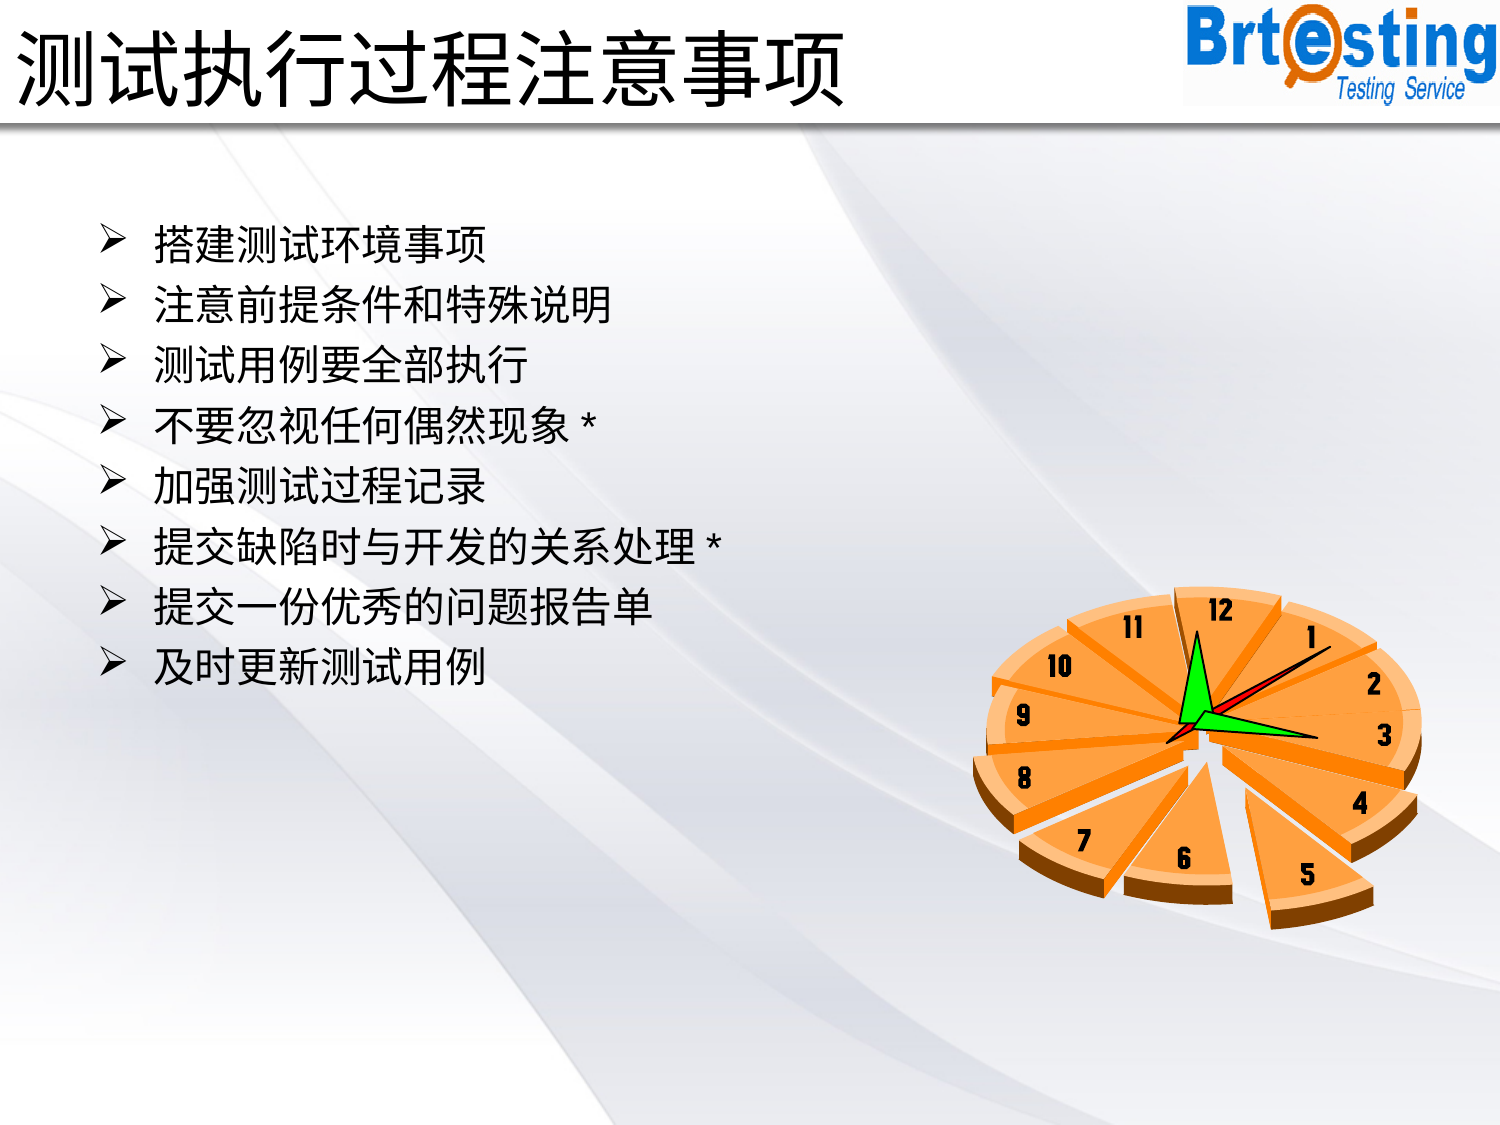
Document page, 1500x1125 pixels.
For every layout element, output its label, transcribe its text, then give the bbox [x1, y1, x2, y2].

picture [1183, 0, 1500, 106]
text_box 搭建测试环境事项 注意前提条件和特殊说明 测试用例要全部执行 不要忽视任何偶然现象* 加强测试过程记录 提交缺陷时与开发的关系处理* 提交一份优秀的问题报告单 及时更新测试用例 [82, 210, 809, 903]
picture [0, 123, 1500, 1125]
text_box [972, 585, 1423, 931]
title 测试执行过程注意事项 [0, 9, 1350, 118]
text_box [27, 152, 1207, 264]
